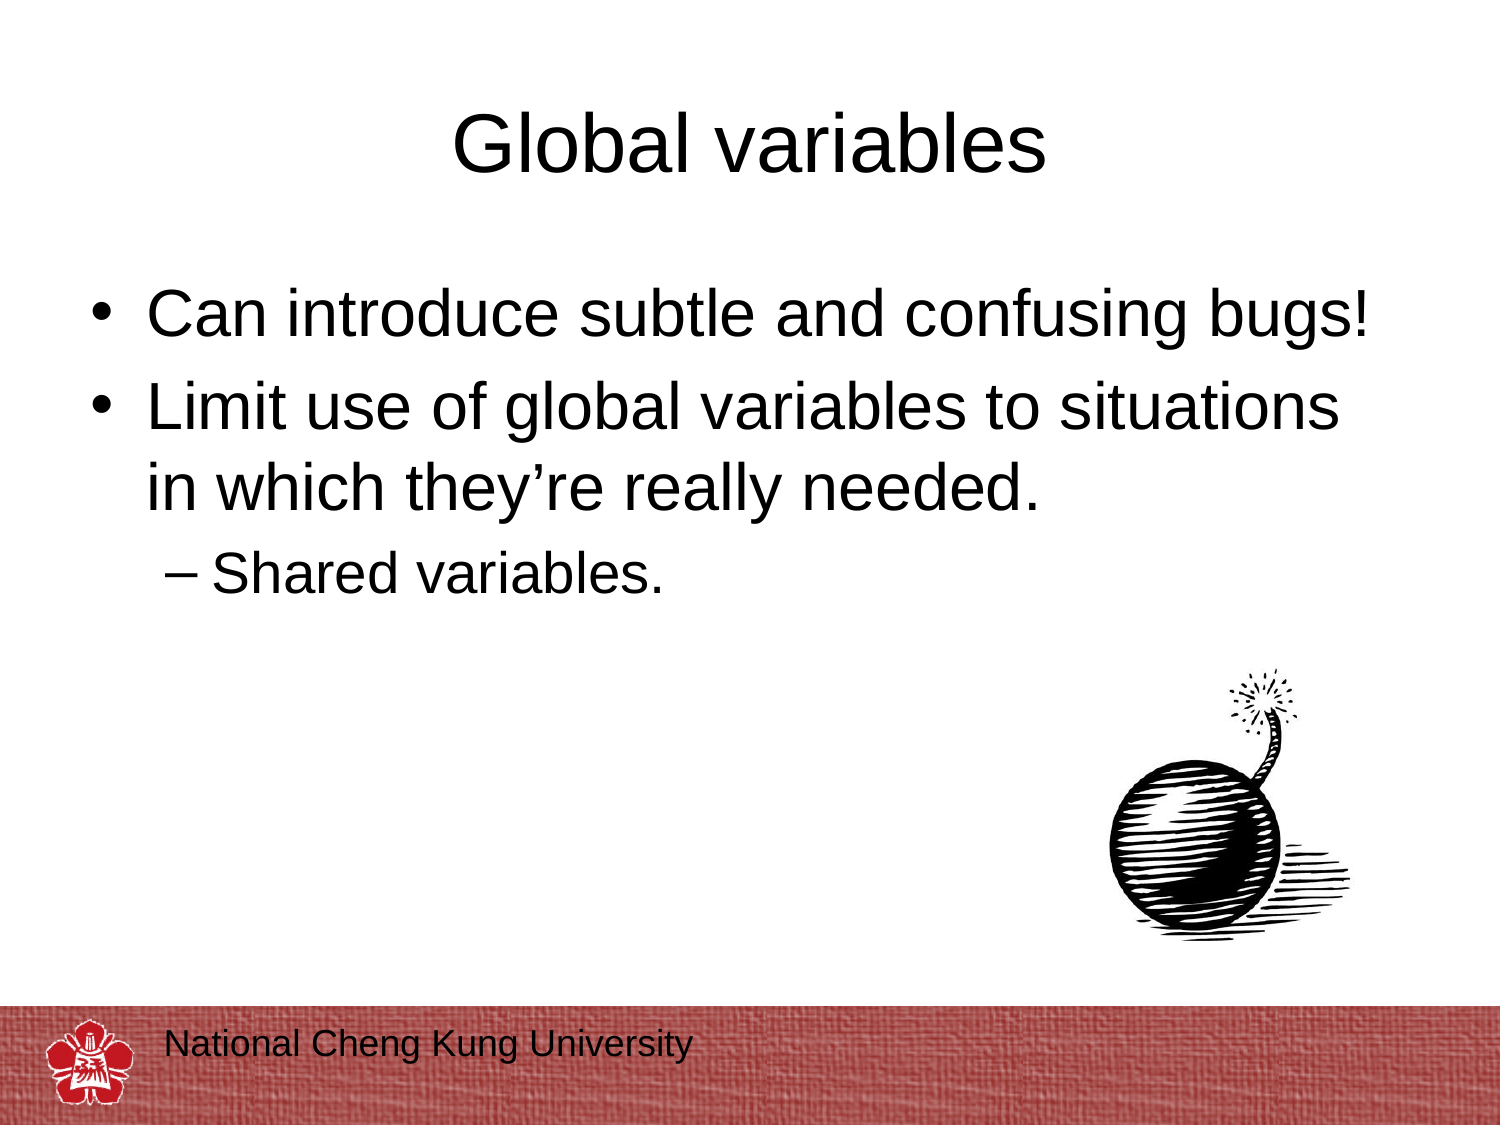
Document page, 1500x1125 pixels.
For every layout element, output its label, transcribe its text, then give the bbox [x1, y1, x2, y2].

picture [29, 1006, 148, 1125]
picture [1092, 668, 1365, 941]
list Can introduce subtle and confusing bugs! Limit use of global variables to situations in which they’re really needed. Shared variables. [75, 262, 1425, 988]
title Global variables [75, 45, 1425, 233]
